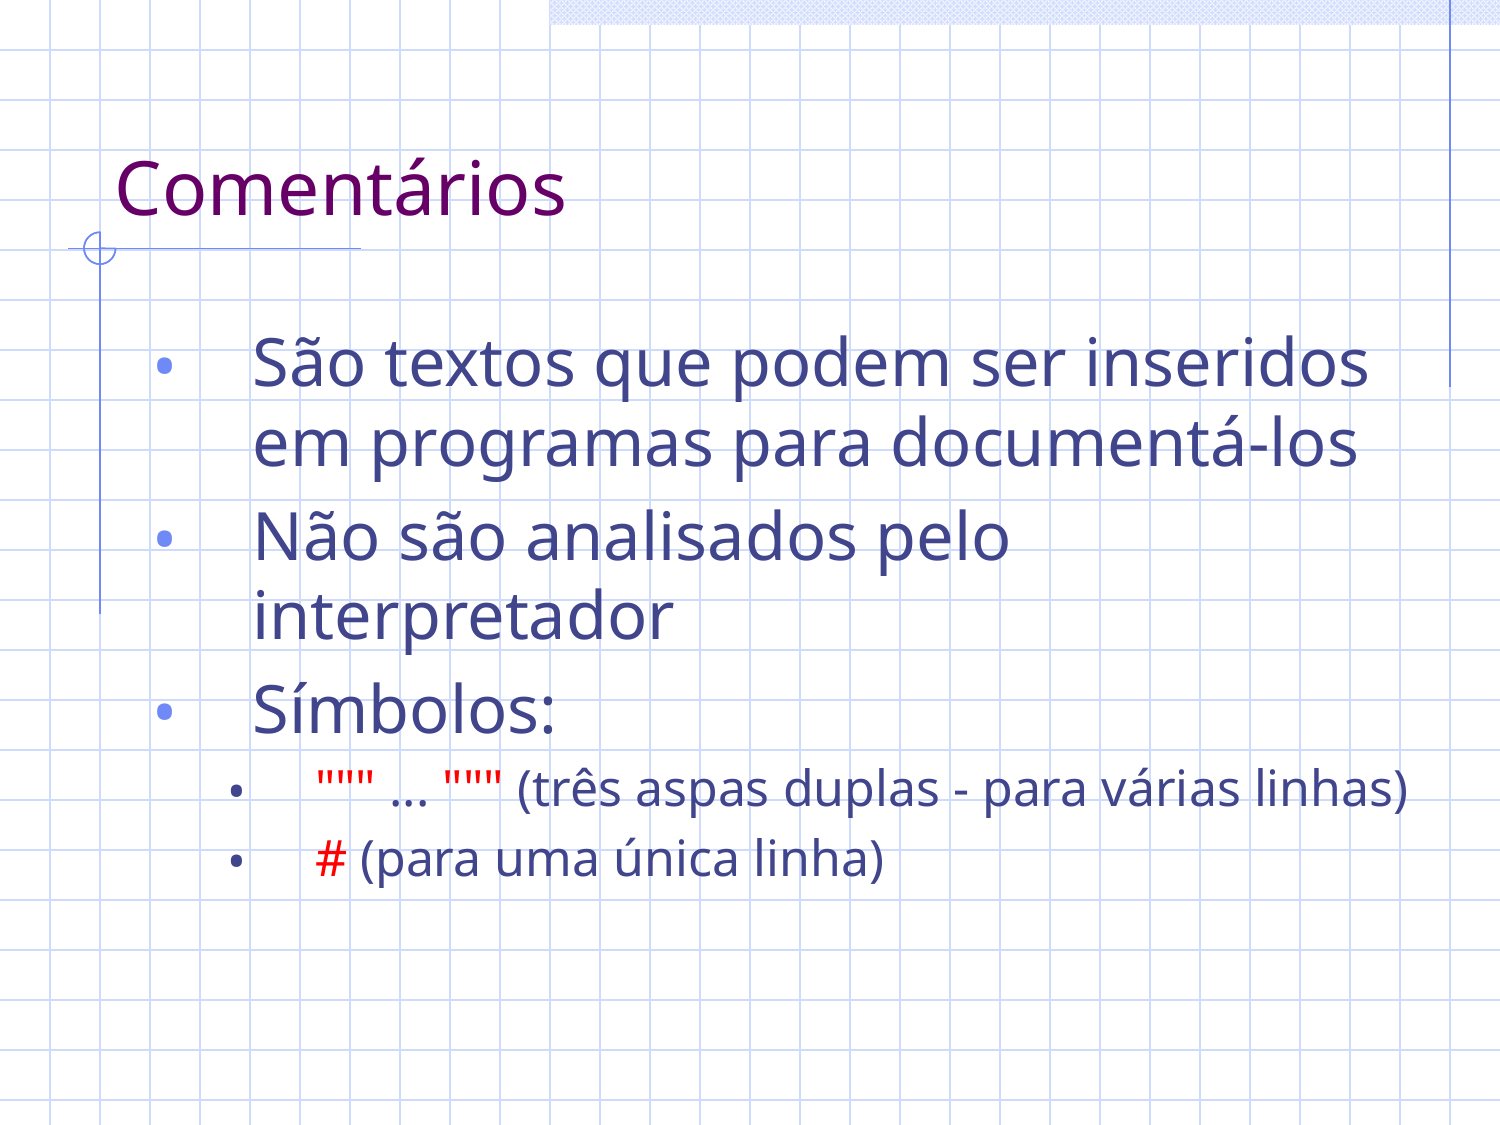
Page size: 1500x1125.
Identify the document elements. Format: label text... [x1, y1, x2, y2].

picture [1451, 0, 1500, 25]
title Comentários [99, 50, 1375, 238]
picture [549, 0, 1449, 25]
list São textos que podem ser inseridos em programas para documentá-los Não são analisados pelo interpretador Símbolos: """ ... """ (três aspas duplas - para várias linhas) # (para uma única linha) [137, 312, 1447, 988]
